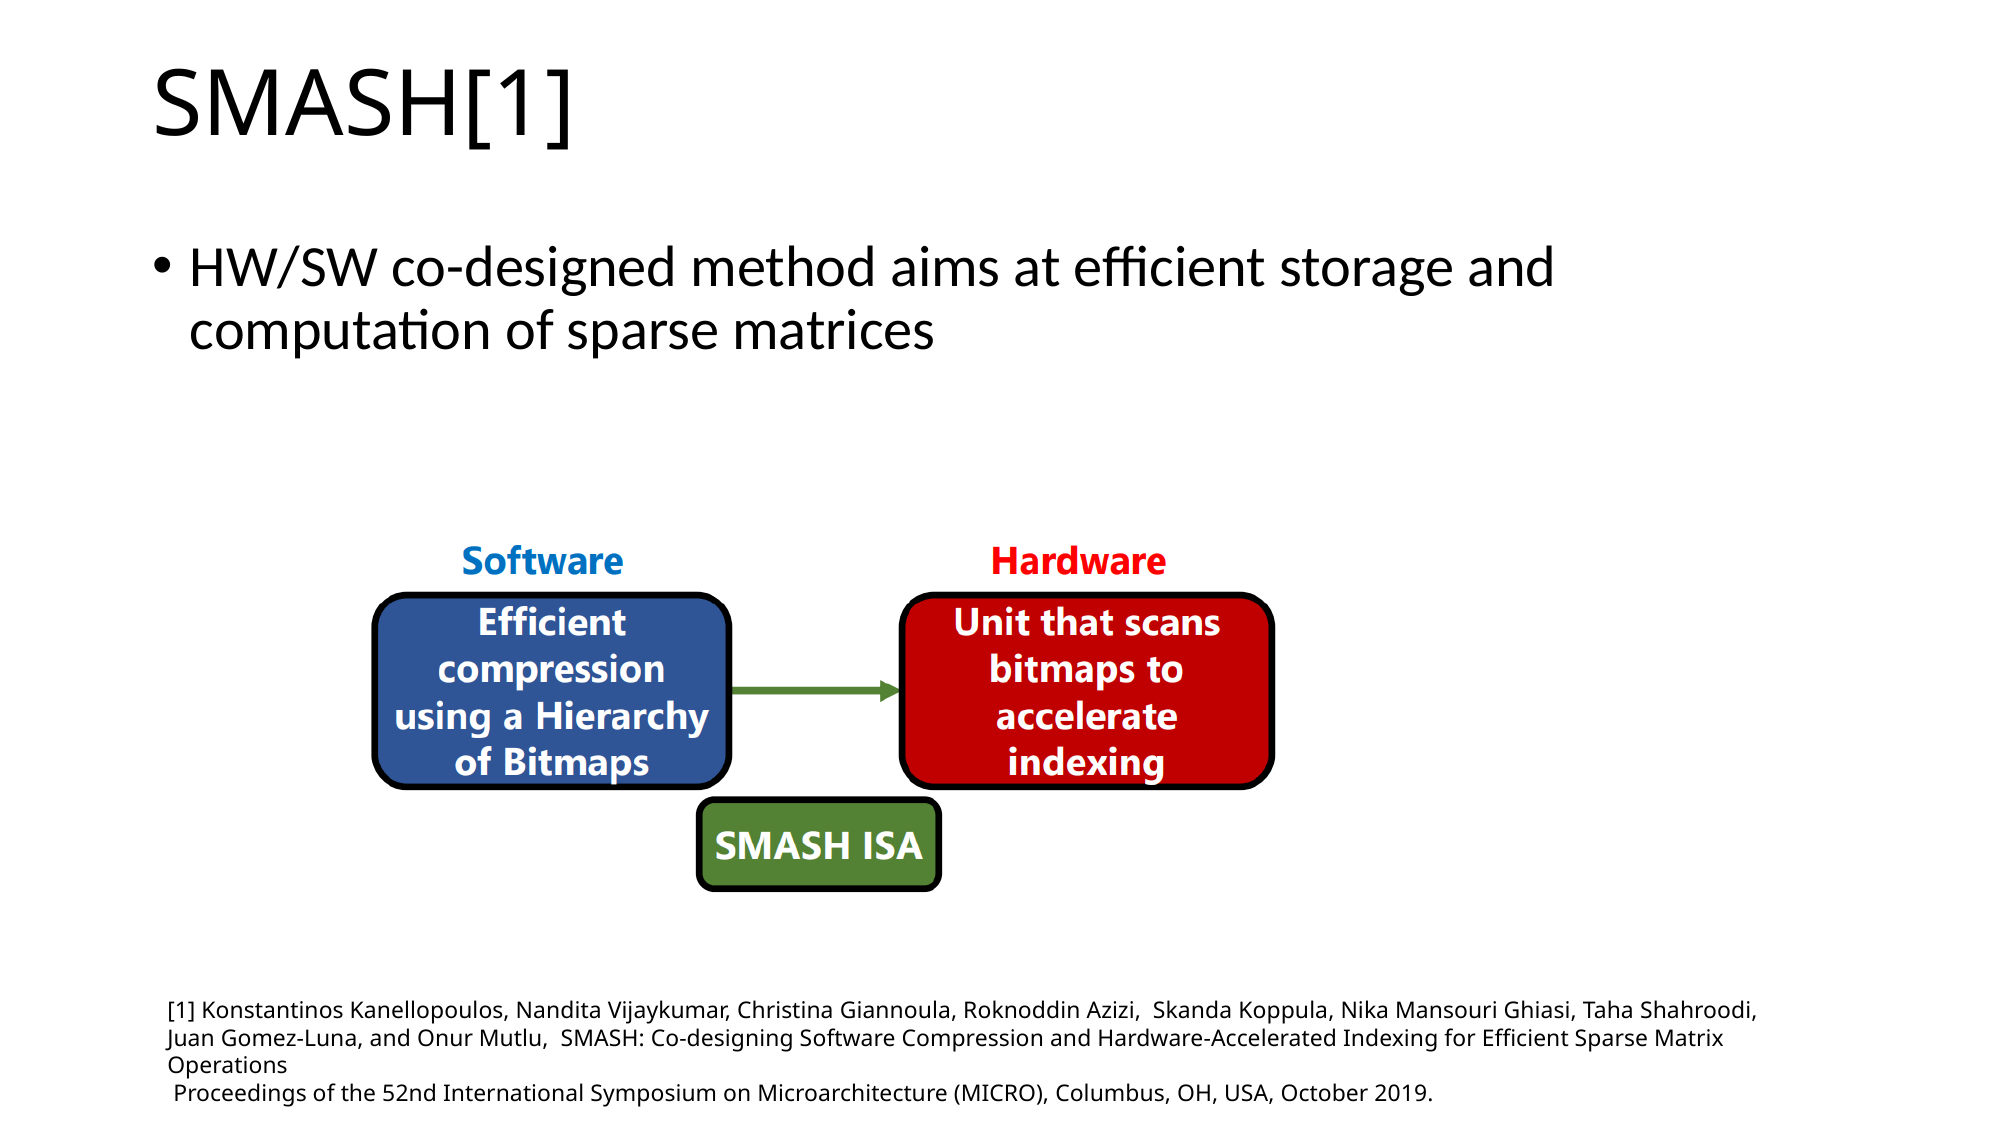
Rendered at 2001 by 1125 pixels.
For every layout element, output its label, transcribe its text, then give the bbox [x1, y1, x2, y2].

list HW/SW co-designed method aims at efficient storage and computation of sparse matrices [137, 228, 1863, 943]
picture [365, 524, 1280, 897]
text_box [1] Konstantinos Kanellopoulos, Nandita Vijaykumar, Christina Giannoula, Roknoddin Azizi, Skanda Koppula, Nika Mansouri Ghiasi, Taha Shahroodi, Juan Gomez-Luna, and Onur Mutlu, SMASH: Co-designing Software Compression and Hardware-Accelerated Indexing for Efficient Sparse Matrix Operations Proceedings of the 52nd International Symposium on Microarchitecture (MICRO), Columbus, OH, USA, October 2019. [152, 988, 1816, 1113]
title SMASH[1] [137, 28, 1863, 183]
